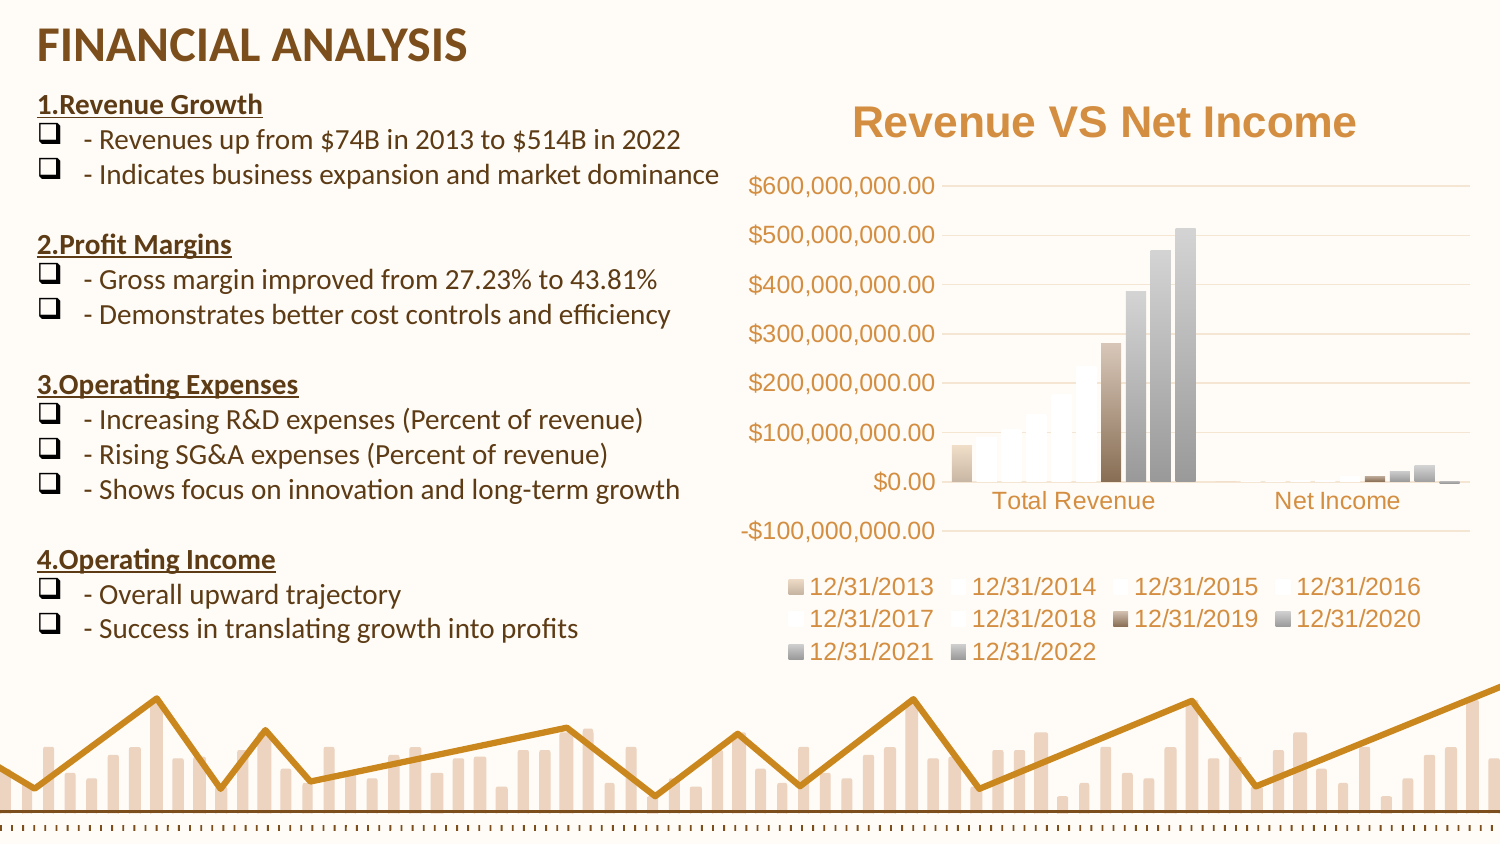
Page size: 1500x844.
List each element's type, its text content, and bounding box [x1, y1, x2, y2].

chart [725, 65, 1486, 672]
text_box FINANCIAL ANALYSIS [22, 4, 760, 80]
text_box 1.Revenue Growth - Revenues up from $74B in 2013 to $514B in 2022 - Indicates business expansion and market dominance 2.Profit Margins - Gross margin improved from 27.23% to 43.81% - Demonstrates better cost controls and efficiency 3.Operating Expenses - Increasing R&D expenses (Percent of revenue) - Rising SG&A expenses (Percent of revenue) - Shows focus on innovation and long-term growth 4.Operating Income - Overall upward trajectory - Success in translating growth into profits [22, 80, 1478, 688]
